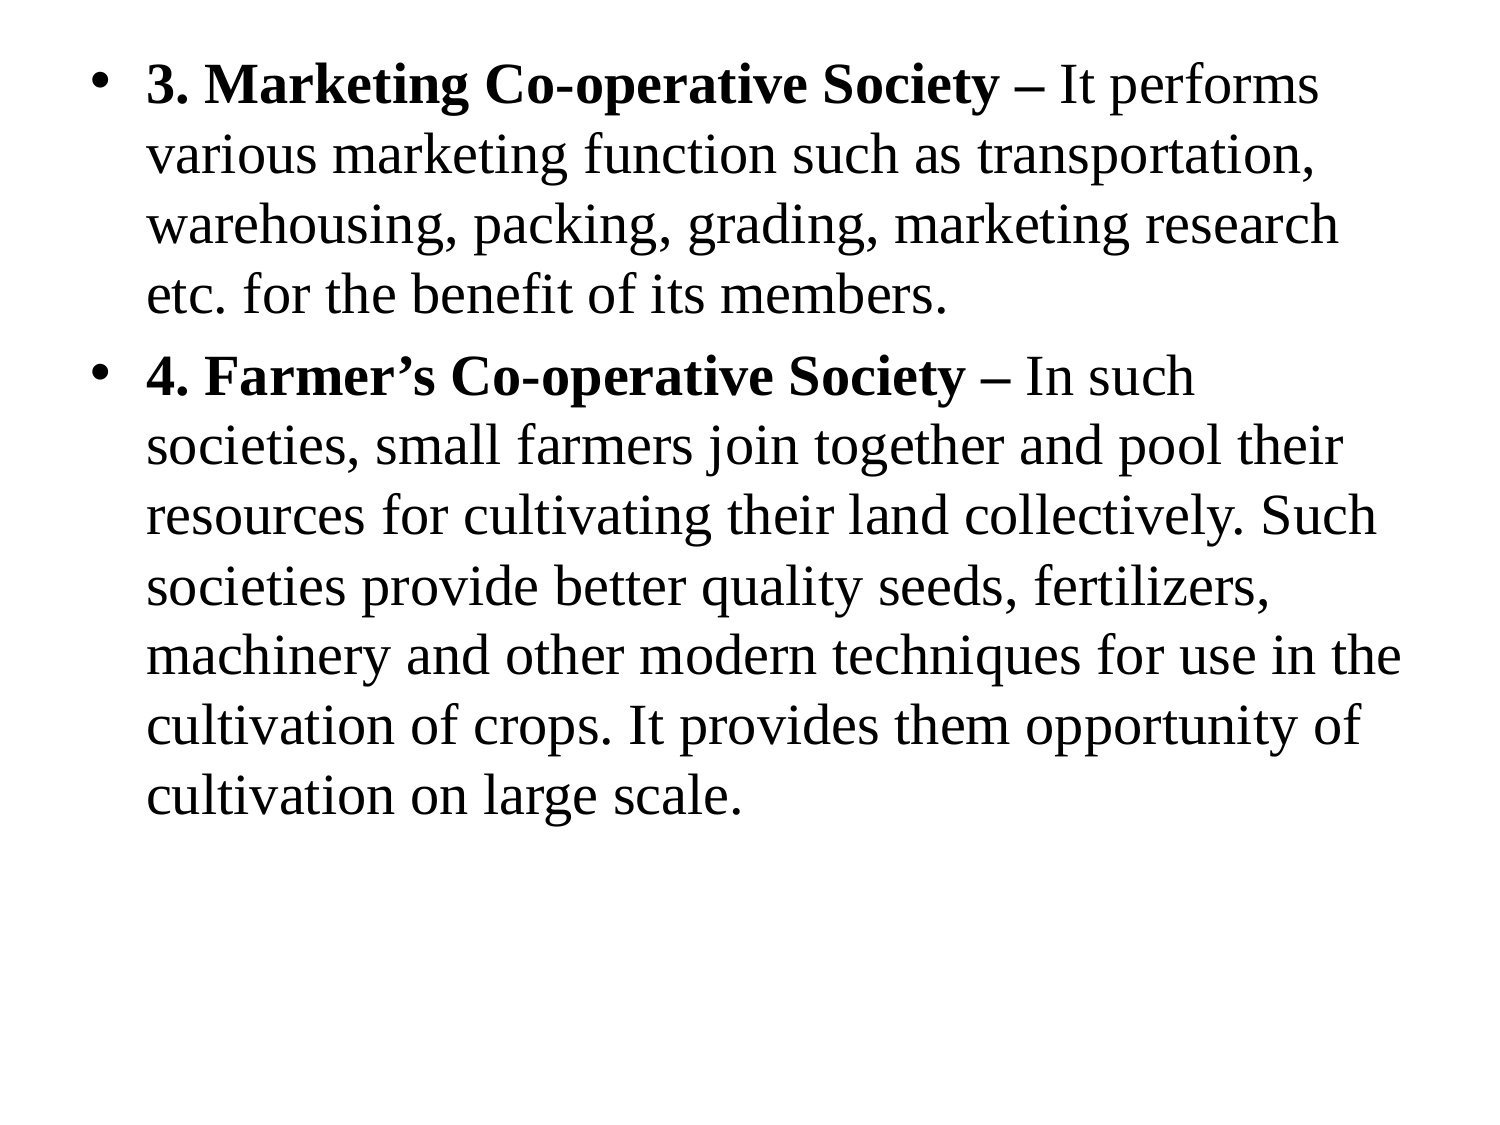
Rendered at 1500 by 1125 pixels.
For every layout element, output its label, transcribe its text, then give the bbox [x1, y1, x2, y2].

list 3. Marketing Co-operative Society – It performs various marketing function such as transportation, warehousing, packing, grading, marketing research etc. for the benefit of its members. 4. Farmer’s Co-operative Society – In such societies, small farmers join together and pool their resources for cultivating their land collectively. Such societies provide better quality seeds, fertilizers, machinery and other modern techniques for use in the cultivation of crops. It provides them opportunity of cultivation on large scale. [75, 37, 1425, 1125]
